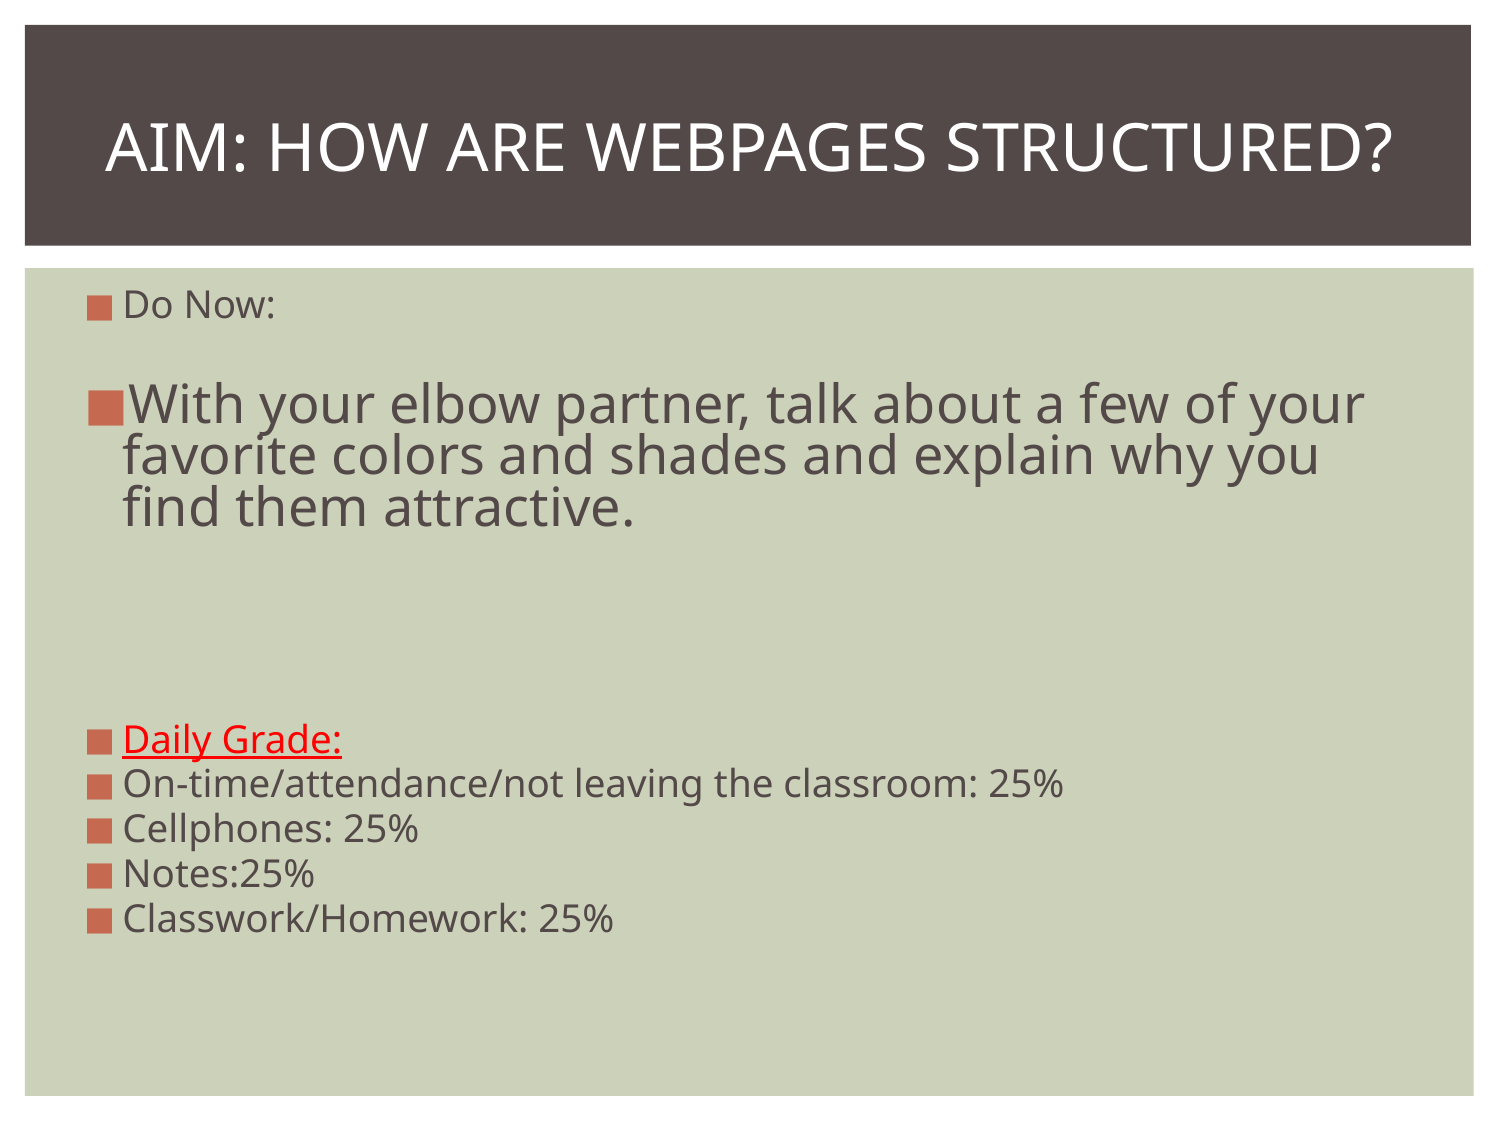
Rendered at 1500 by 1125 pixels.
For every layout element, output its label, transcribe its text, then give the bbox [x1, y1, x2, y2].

title AIM: HOW ARE WEBPAGES STRUCTURED? [62, 58, 1438, 232]
list Do Now: With your elbow partner, talk about a few of your favorite colors and shades and explain why you find them attractive. Daily Grade: On-time/attendance/not leaving the classroom: 25% Cellphones: 25% Notes:25% Classwork/Homework: 25% [62, 281, 1442, 1005]
